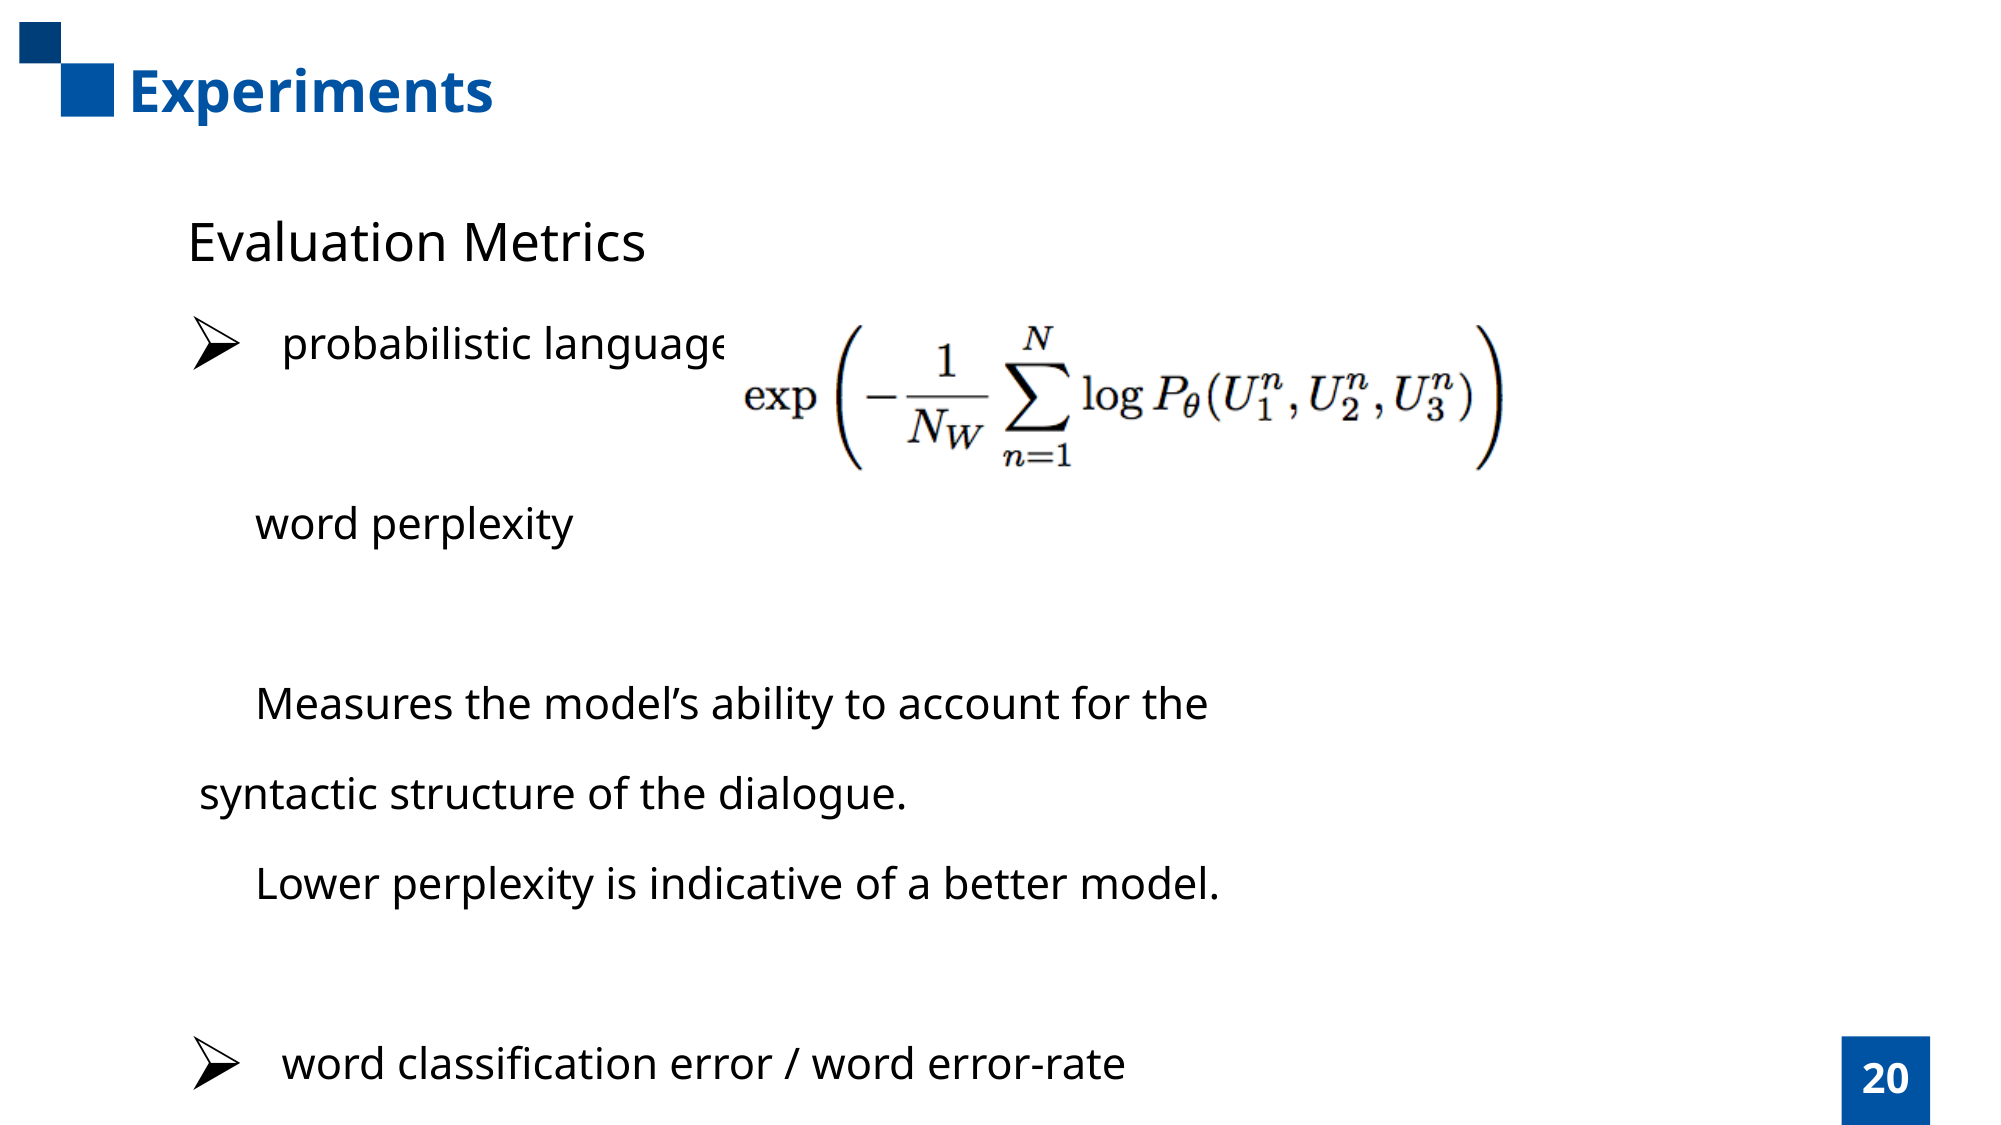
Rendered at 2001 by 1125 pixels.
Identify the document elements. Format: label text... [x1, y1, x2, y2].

text_box Experiments [113, 47, 1000, 132]
picture [724, 325, 1506, 501]
slide_number 20 [1771, 1050, 2000, 1111]
text_box Evaluation Metrics probabilistic language models word perplexity word perplexity Measures the model’s ability to account for the syntactic structure of the dialogue. Lower perplexity is indicative of a better model. word classification error / word error-rate The number of words in the dataset the model has predicted incorrectly divided by the total number of words in the dataset. [173, 190, 1692, 1125]
